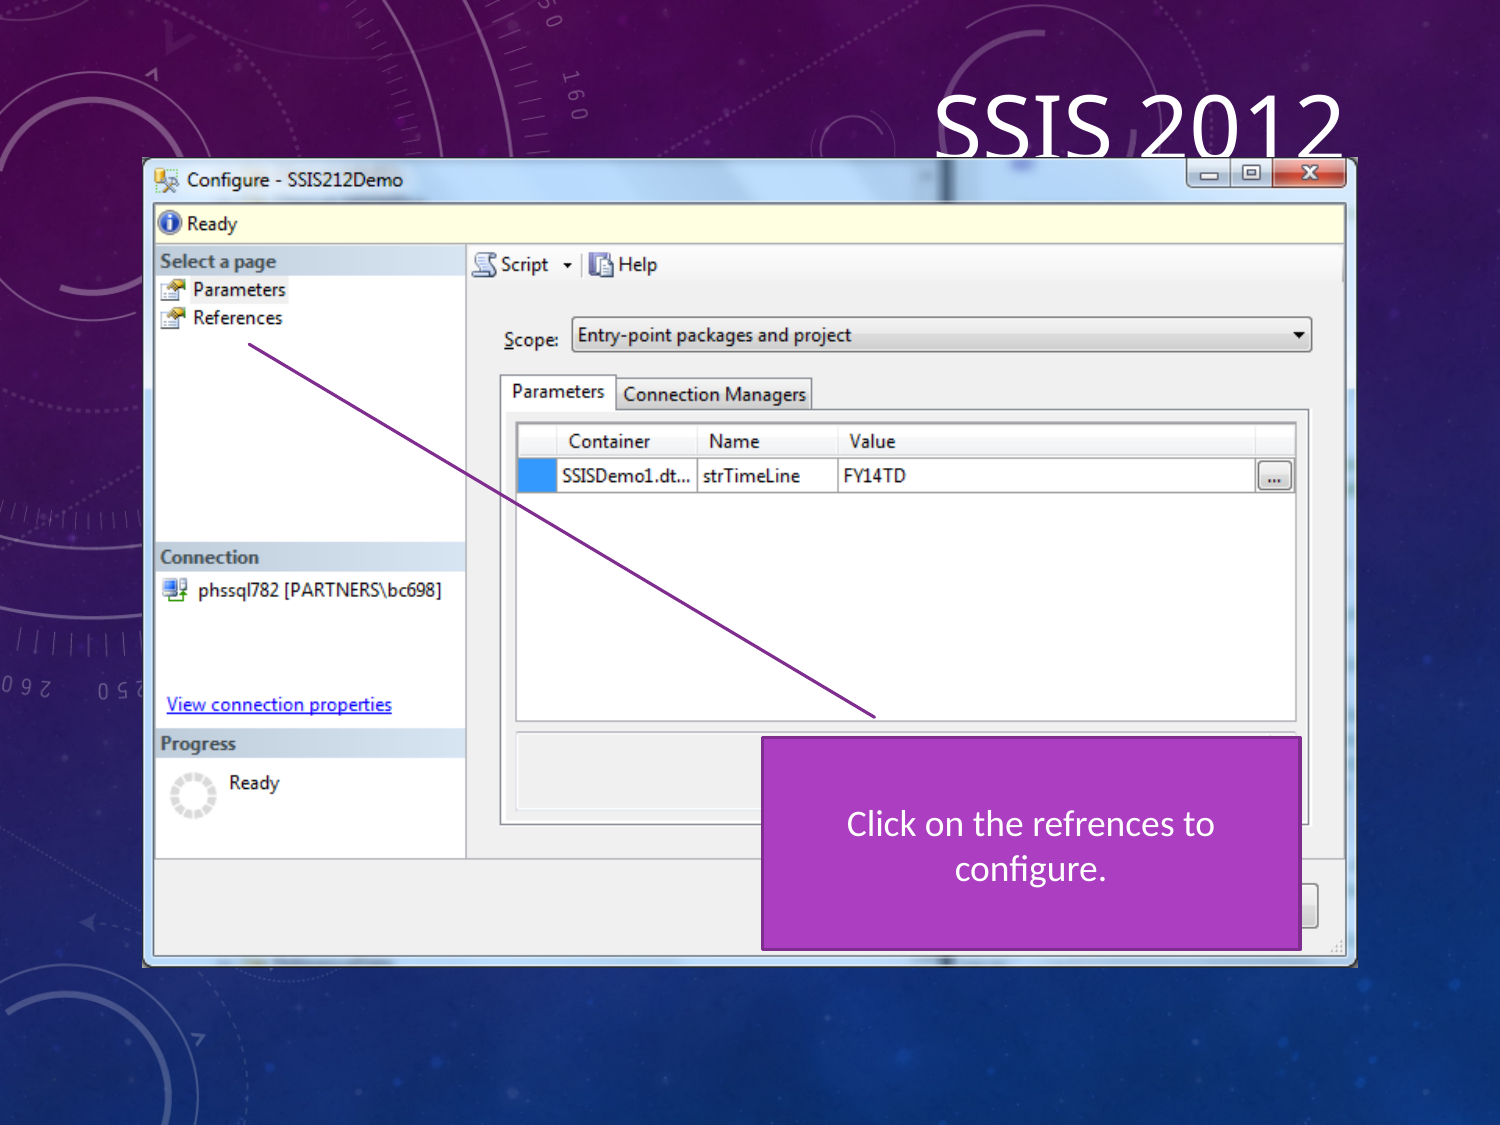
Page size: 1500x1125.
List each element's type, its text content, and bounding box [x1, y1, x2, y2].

title SSIS 2012 [87, 50, 1363, 188]
picture [0, 0, 1500, 1125]
